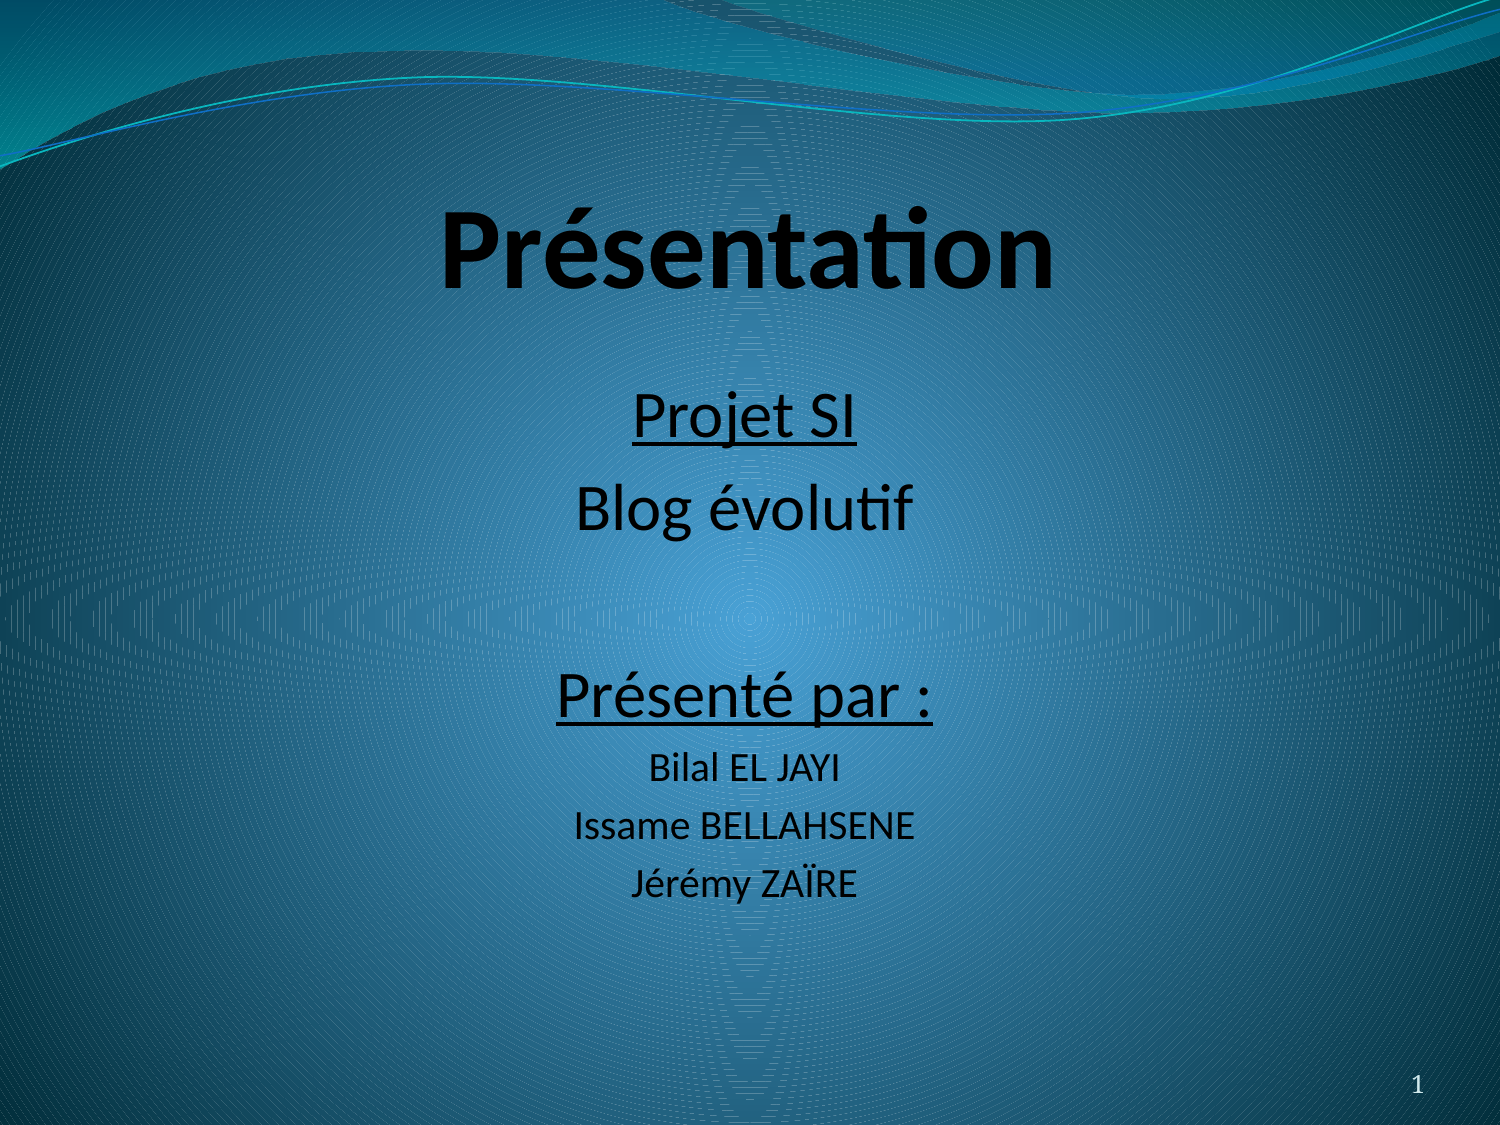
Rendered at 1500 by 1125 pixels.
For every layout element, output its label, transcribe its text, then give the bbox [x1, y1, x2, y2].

slide_number 1 [1299, 1042, 1425, 1103]
subtitle Projet SI Blog évolutif Présenté par : Bilal EL JAYI Issame BELLAHSENE Jérémy ZAÏRE [0, 363, 1500, 1125]
title Présentation [0, 105, 1500, 312]
